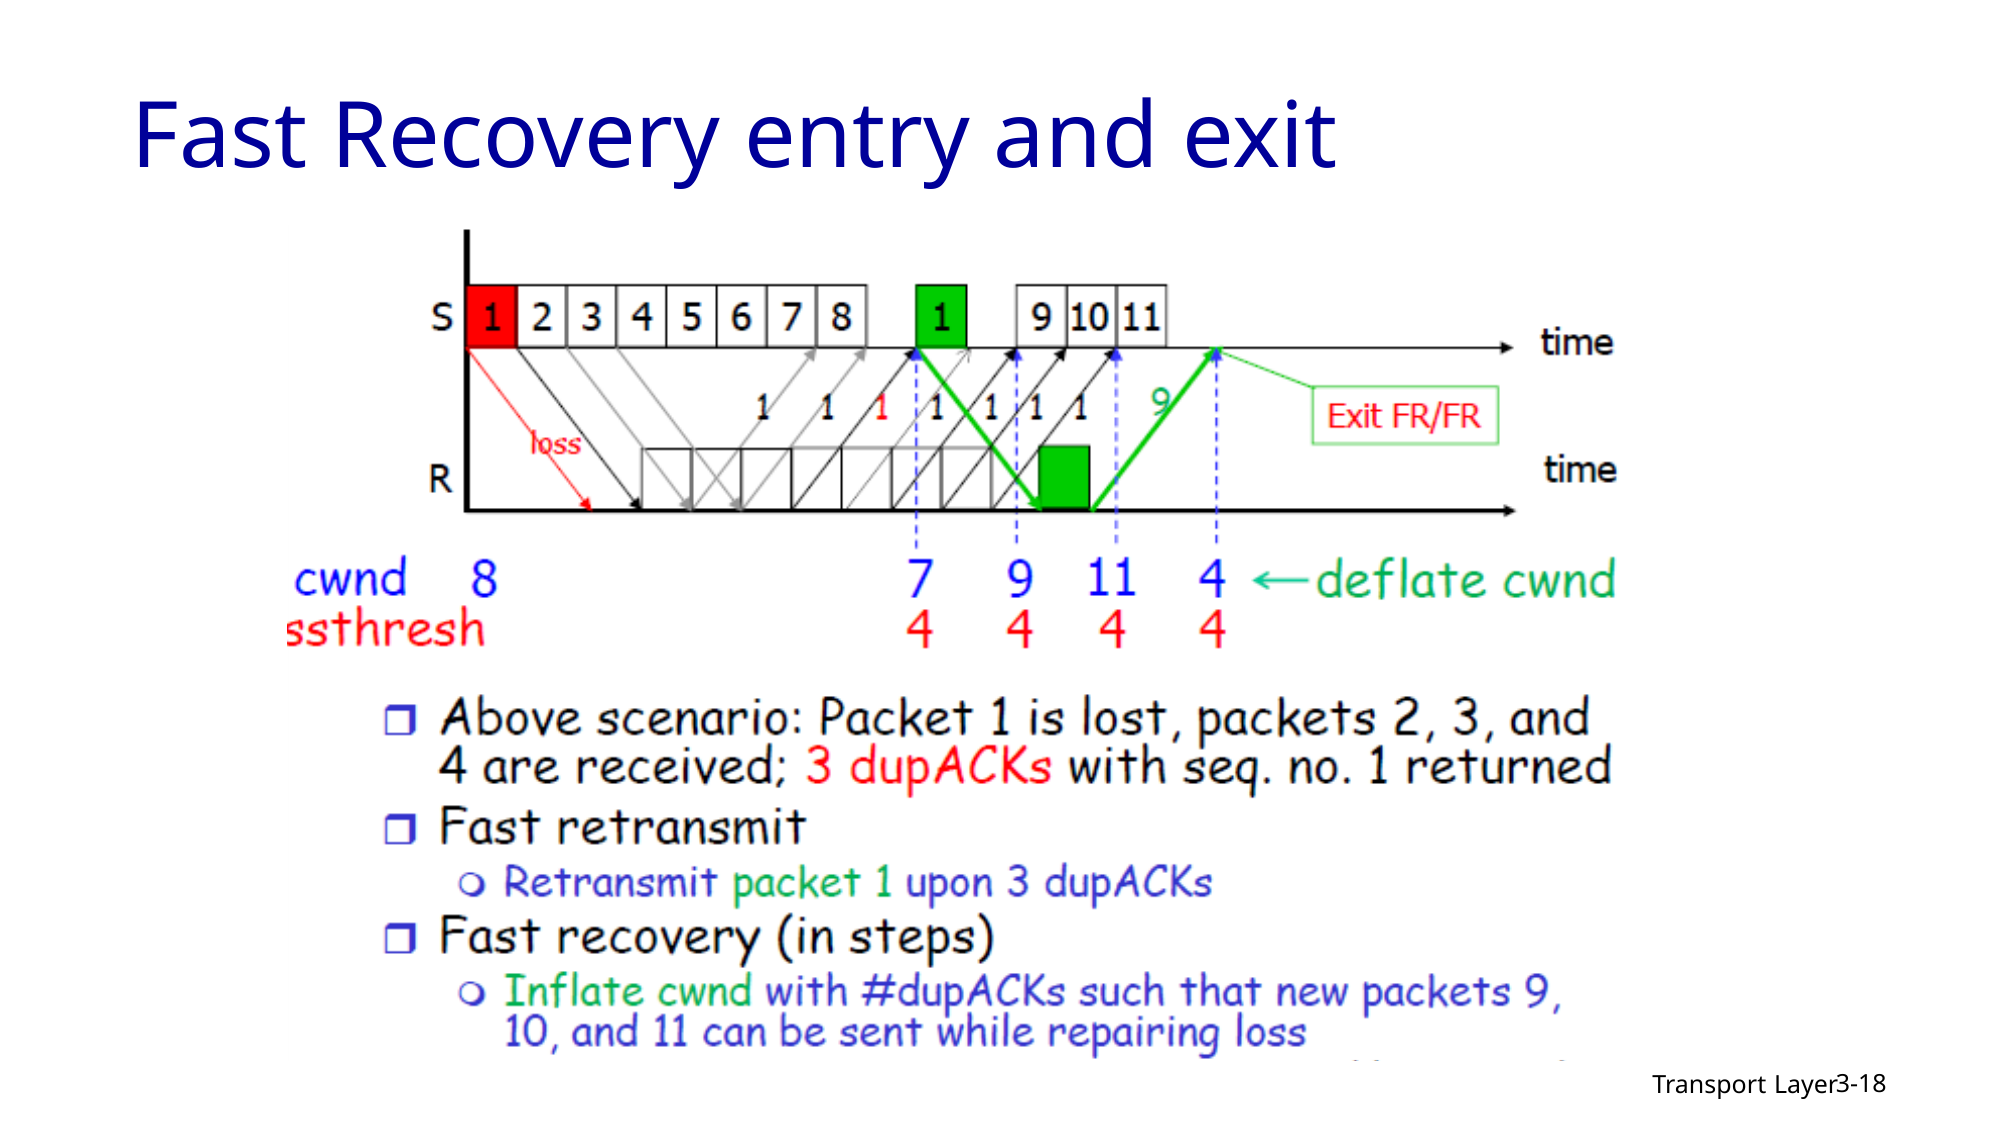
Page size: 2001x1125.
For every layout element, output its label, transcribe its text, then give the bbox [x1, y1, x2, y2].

title Fast Recovery entry and exit [116, 37, 1817, 225]
picture [286, 224, 1647, 1061]
footer Transport Layer [1219, 1057, 1854, 1105]
slide_number 3-18 [1820, 1060, 1969, 1106]
